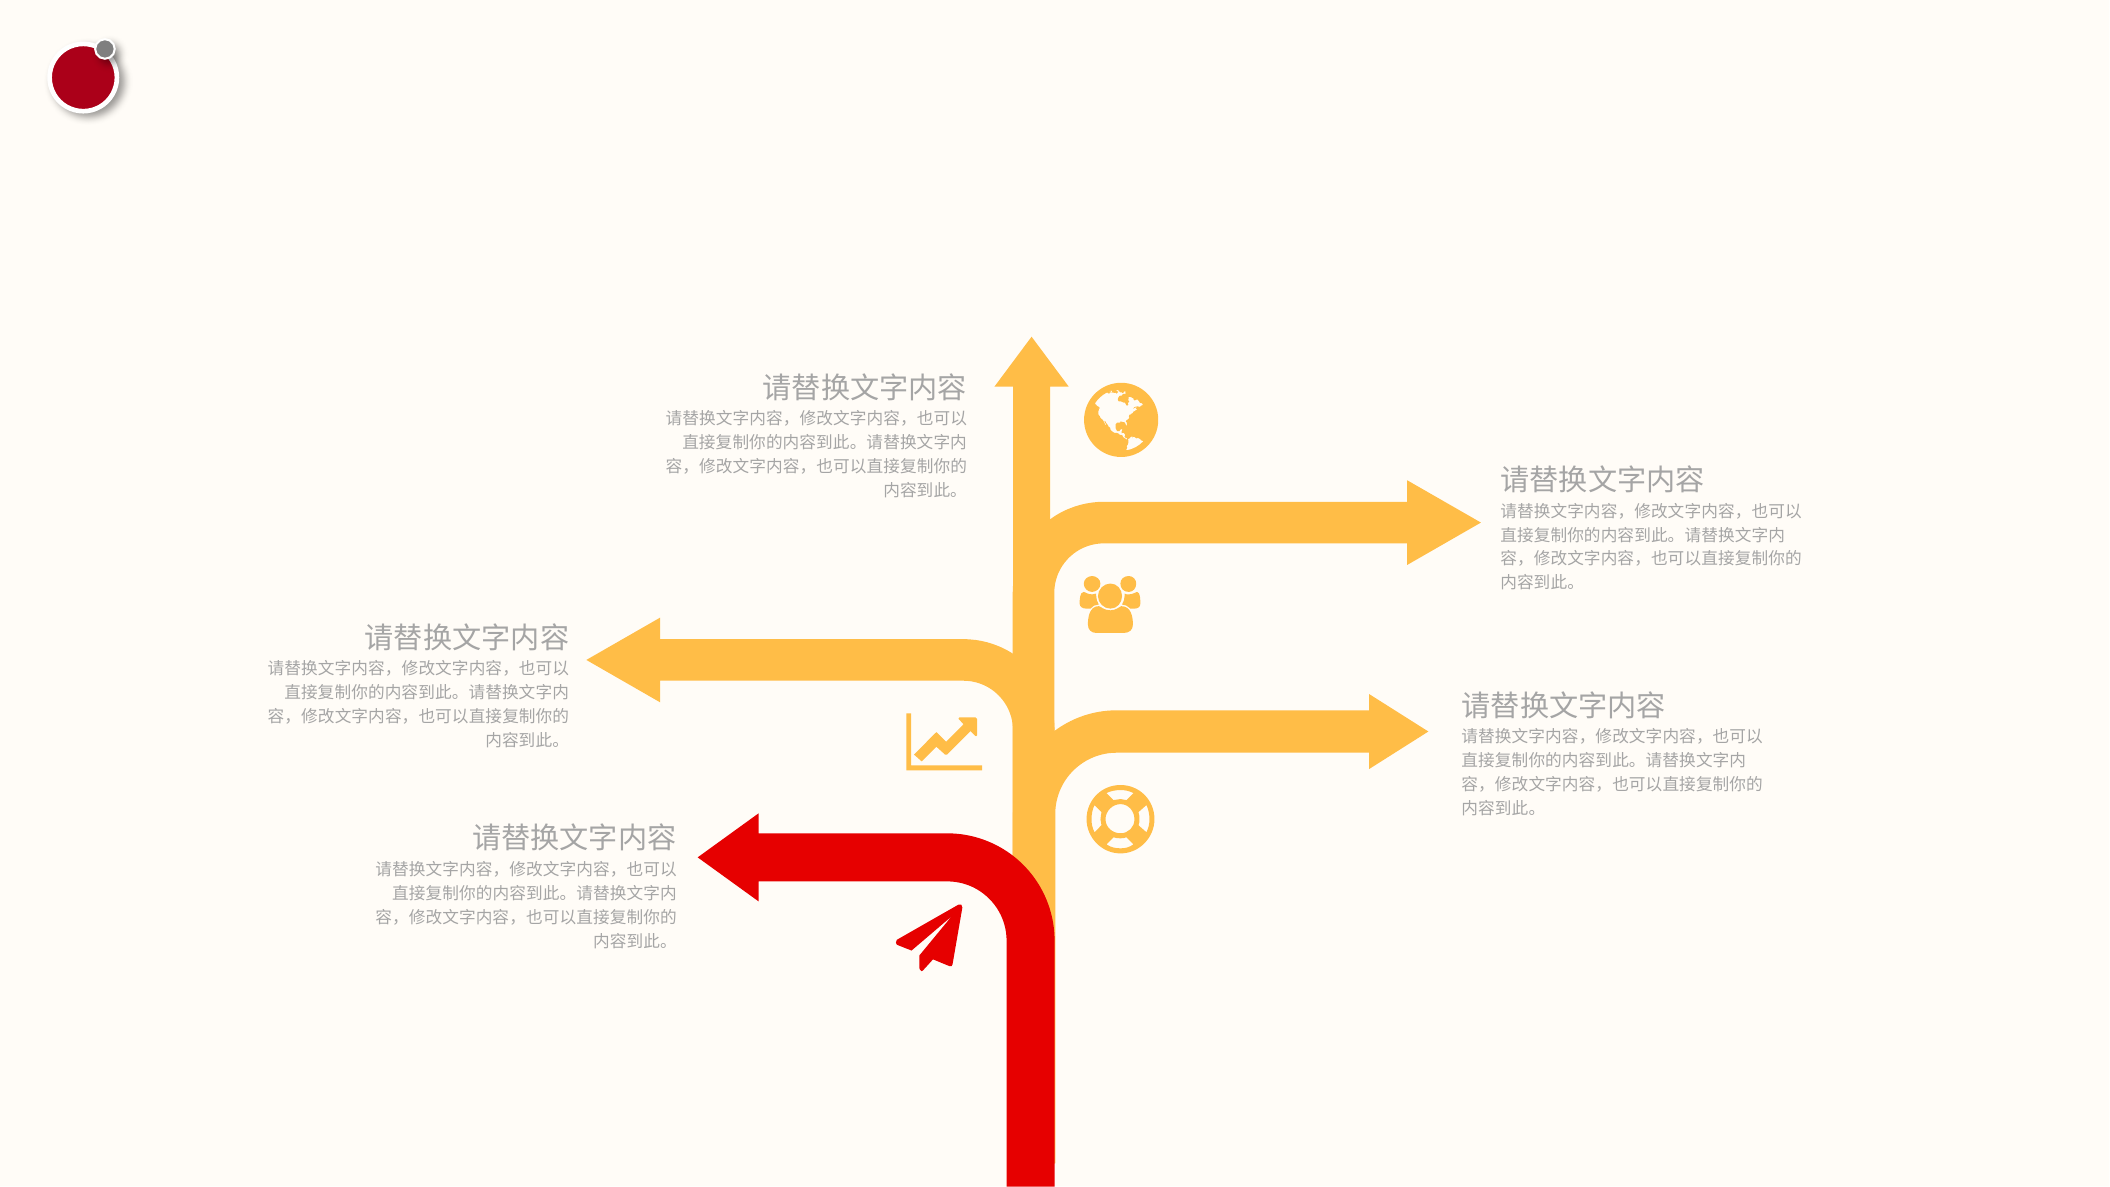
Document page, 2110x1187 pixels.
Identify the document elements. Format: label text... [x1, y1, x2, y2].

text_box [994, 336, 1069, 578]
text_box 请替换文字内容 请替换文字内容，修改文字内容，也可以直接复制你的内容到此。请替换文字内容，修改文字内容，也可以直接复制你的内容到此。 [243, 604, 585, 757]
text_box [906, 713, 983, 771]
text_box 请替换文字内容 请替换文字内容，修改文字内容，也可以直接复制你的内容到此。请替换文字内容，修改文字内容，也可以直接复制你的内容到此。 [1446, 672, 1787, 826]
text_box [586, 617, 1055, 812]
text_box 请替换文字内容 请替换文字内容，修改文字内容，也可以直接复制你的内容到此。请替换文字内容，修改文字内容，也可以直接复制你的内容到此。 [346, 805, 692, 958]
text_box [95, 39, 115, 59]
text_box [1086, 785, 1155, 854]
text_box [1084, 382, 1159, 457]
text_box [697, 813, 1055, 1187]
text_box [49, 43, 117, 112]
text_box [1012, 480, 1481, 720]
text_box 请替换文字内容 请替换文字内容，修改文字内容，也可以直接复制你的内容到此。请替换文字内容，修改文字内容，也可以直接复制你的内容到此。 [1485, 447, 1826, 600]
text_box 请替换文字内容 请替换文字内容，修改文字内容，也可以直接复制你的内容到此。请替换文字内容，修改文字内容，也可以直接复制你的内容到此。 [641, 354, 983, 508]
text_box [1079, 576, 1141, 633]
text_box [895, 904, 963, 972]
text_box [1012, 694, 1429, 1164]
